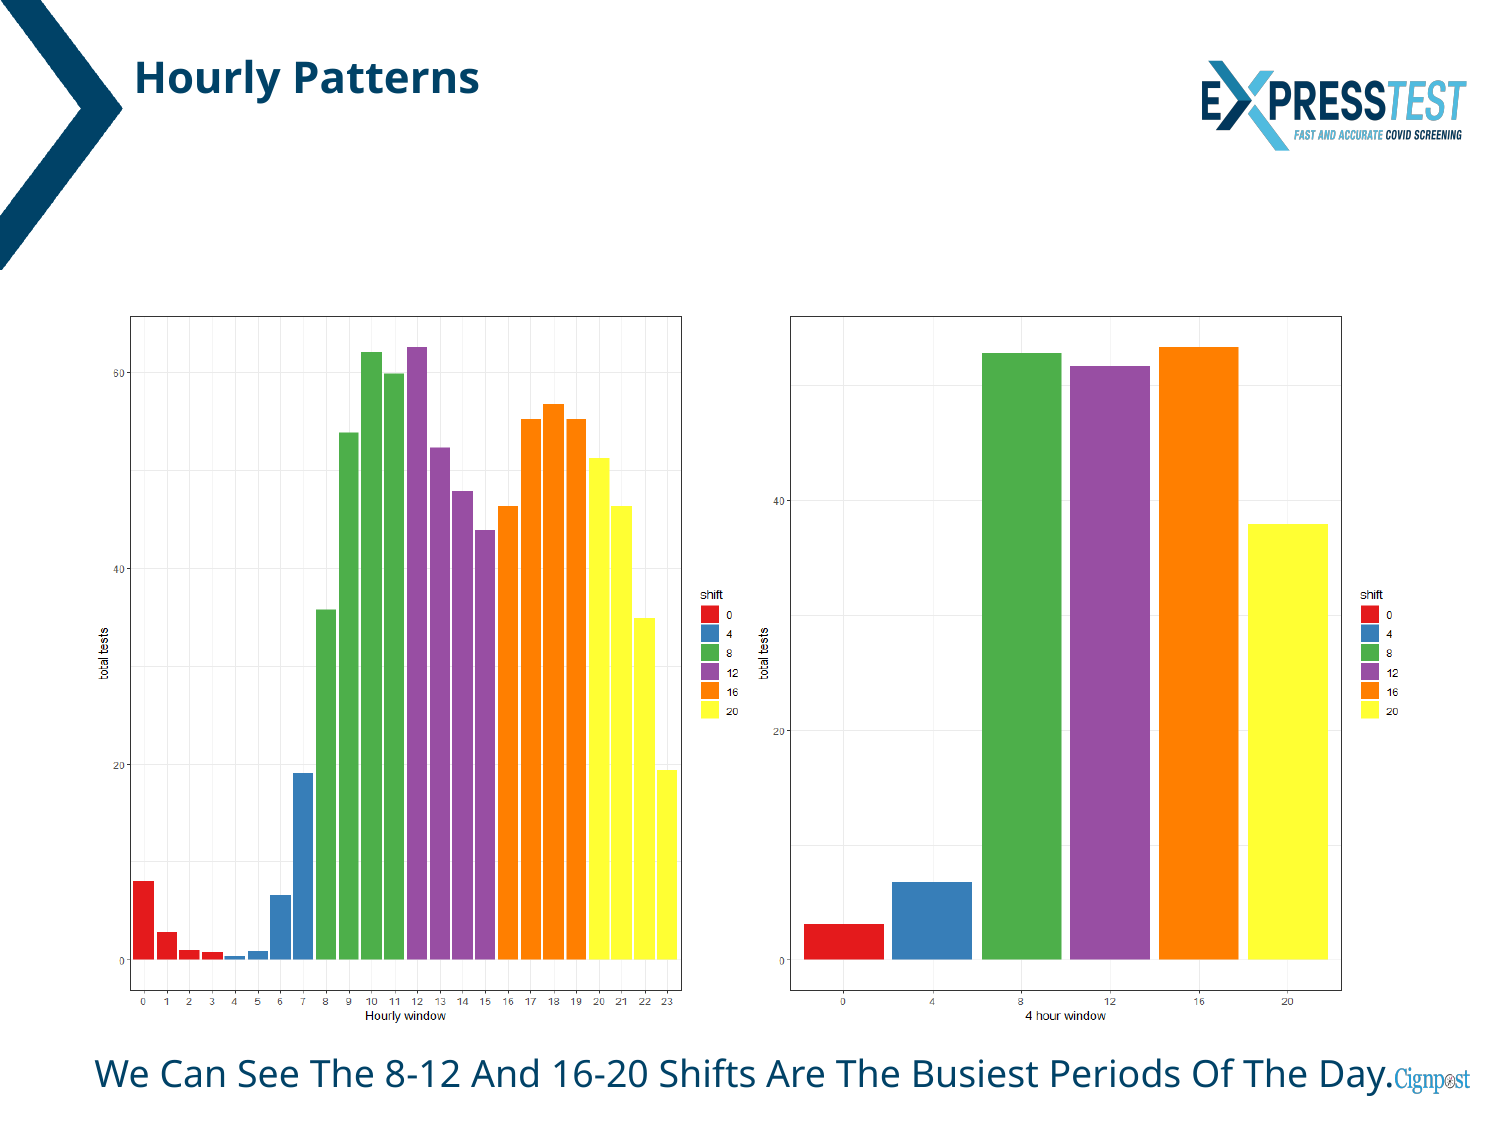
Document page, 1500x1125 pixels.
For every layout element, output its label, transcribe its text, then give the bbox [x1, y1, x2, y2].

picture [0, 0, 123, 270]
picture [1195, 54, 1473, 156]
picture [1444, 1067, 1470, 1094]
text_box We Can See The 8-12 And 16-20 Shifts Are The Busiest Periods Of The Day. [79, 1027, 1444, 1102]
picture [90, 309, 1410, 1028]
title Hourly Patterns [118, 38, 1230, 111]
